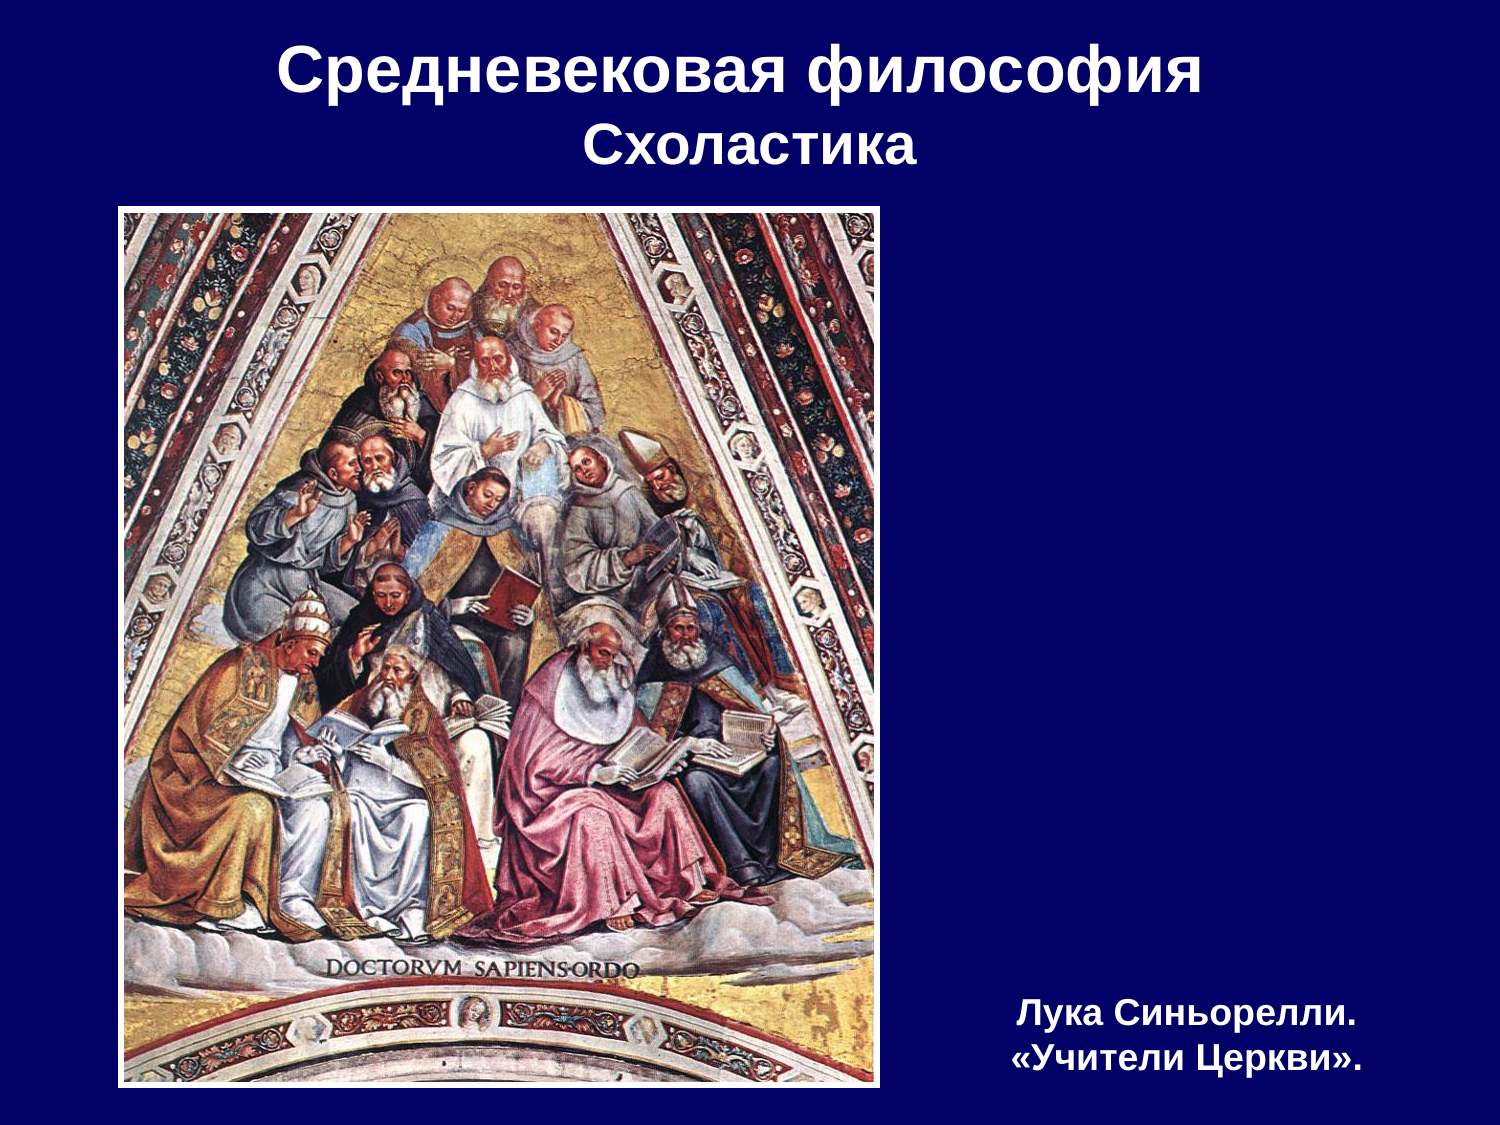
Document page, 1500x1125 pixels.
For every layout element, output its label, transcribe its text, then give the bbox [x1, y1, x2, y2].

title Средневековая философия Схоластика [74, 26, 1426, 176]
picture [123, 212, 874, 1083]
text_box Лука Синьорелли. «Учители Церкви». [997, 980, 1376, 1087]
